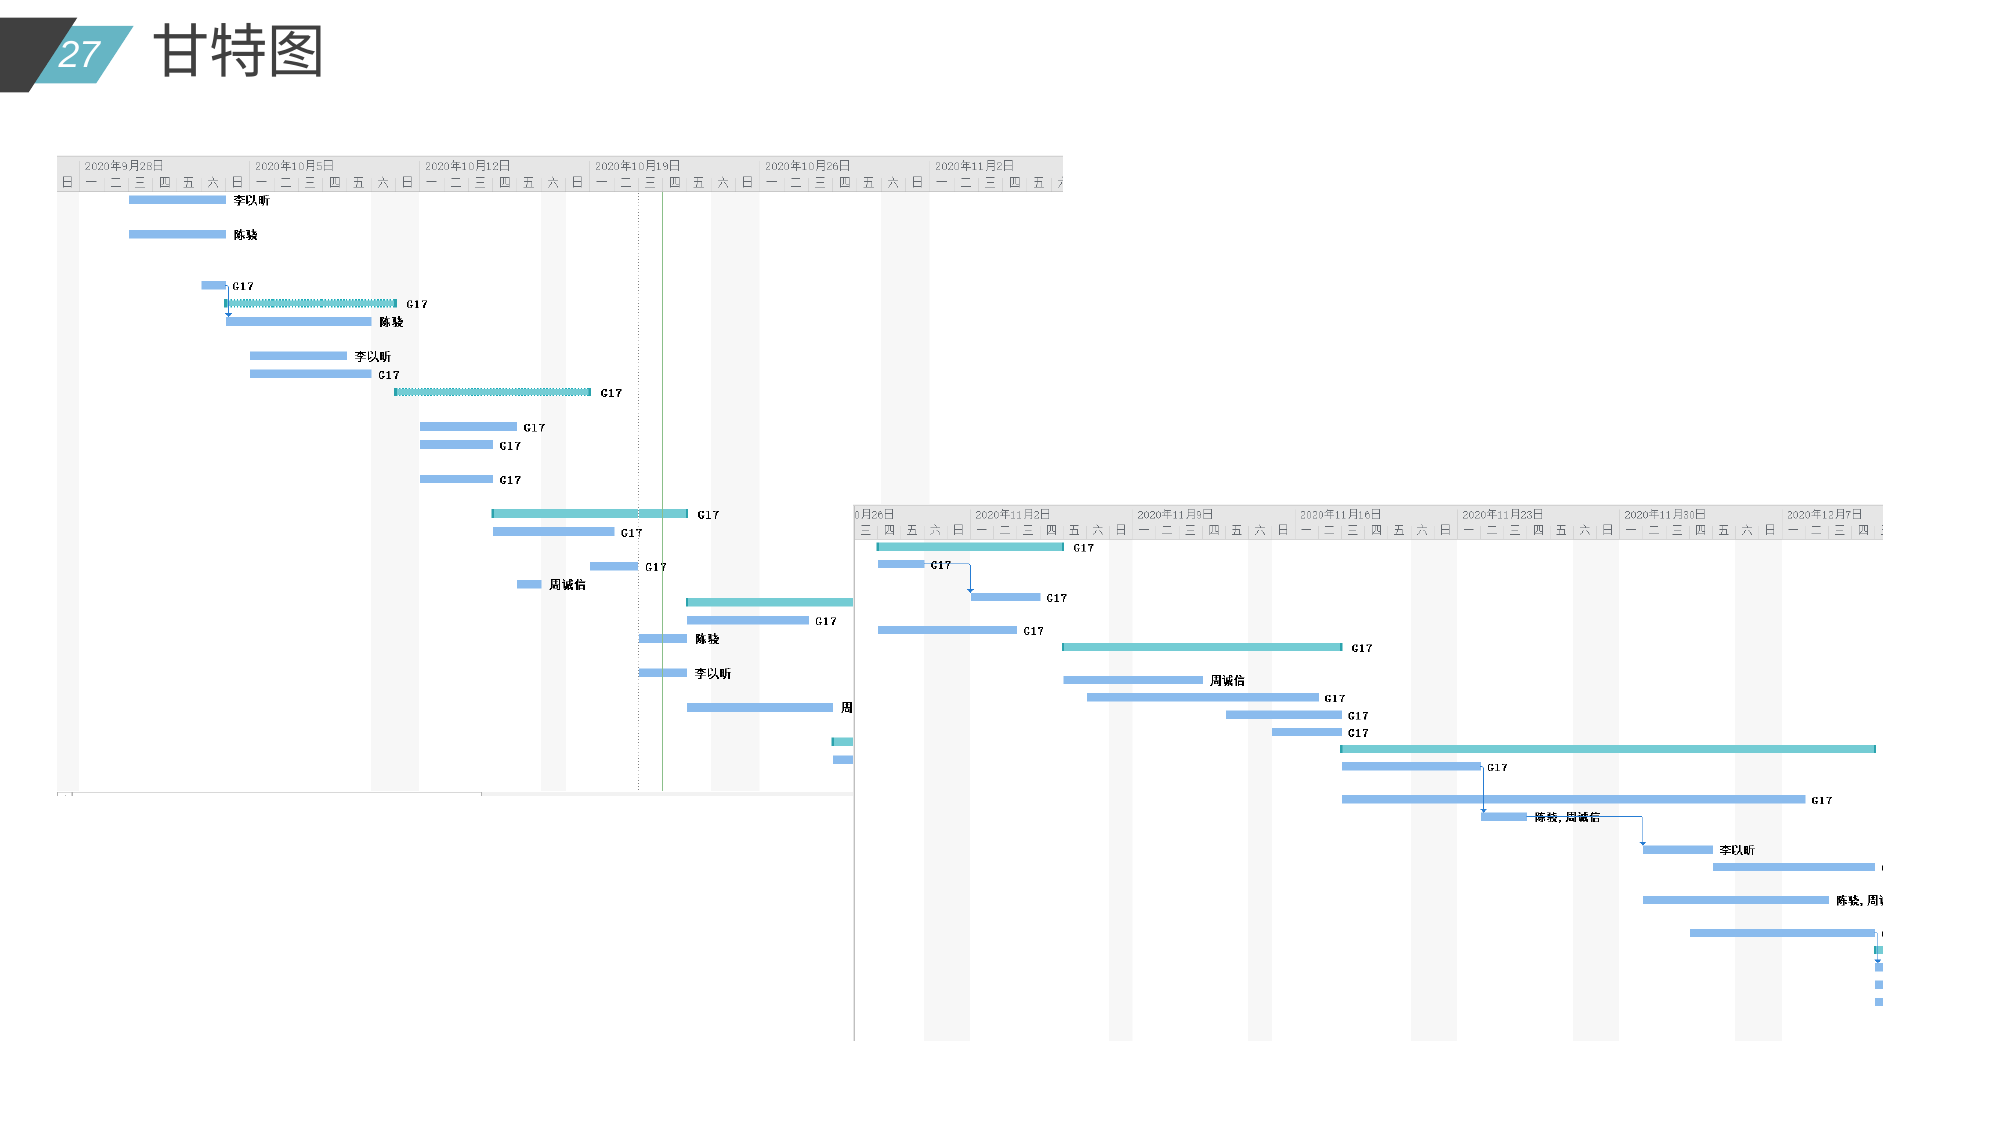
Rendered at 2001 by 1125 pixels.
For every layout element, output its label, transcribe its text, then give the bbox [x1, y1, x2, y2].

text_box 甘特图 [136, 6, 342, 91]
picture [57, 155, 1883, 1041]
